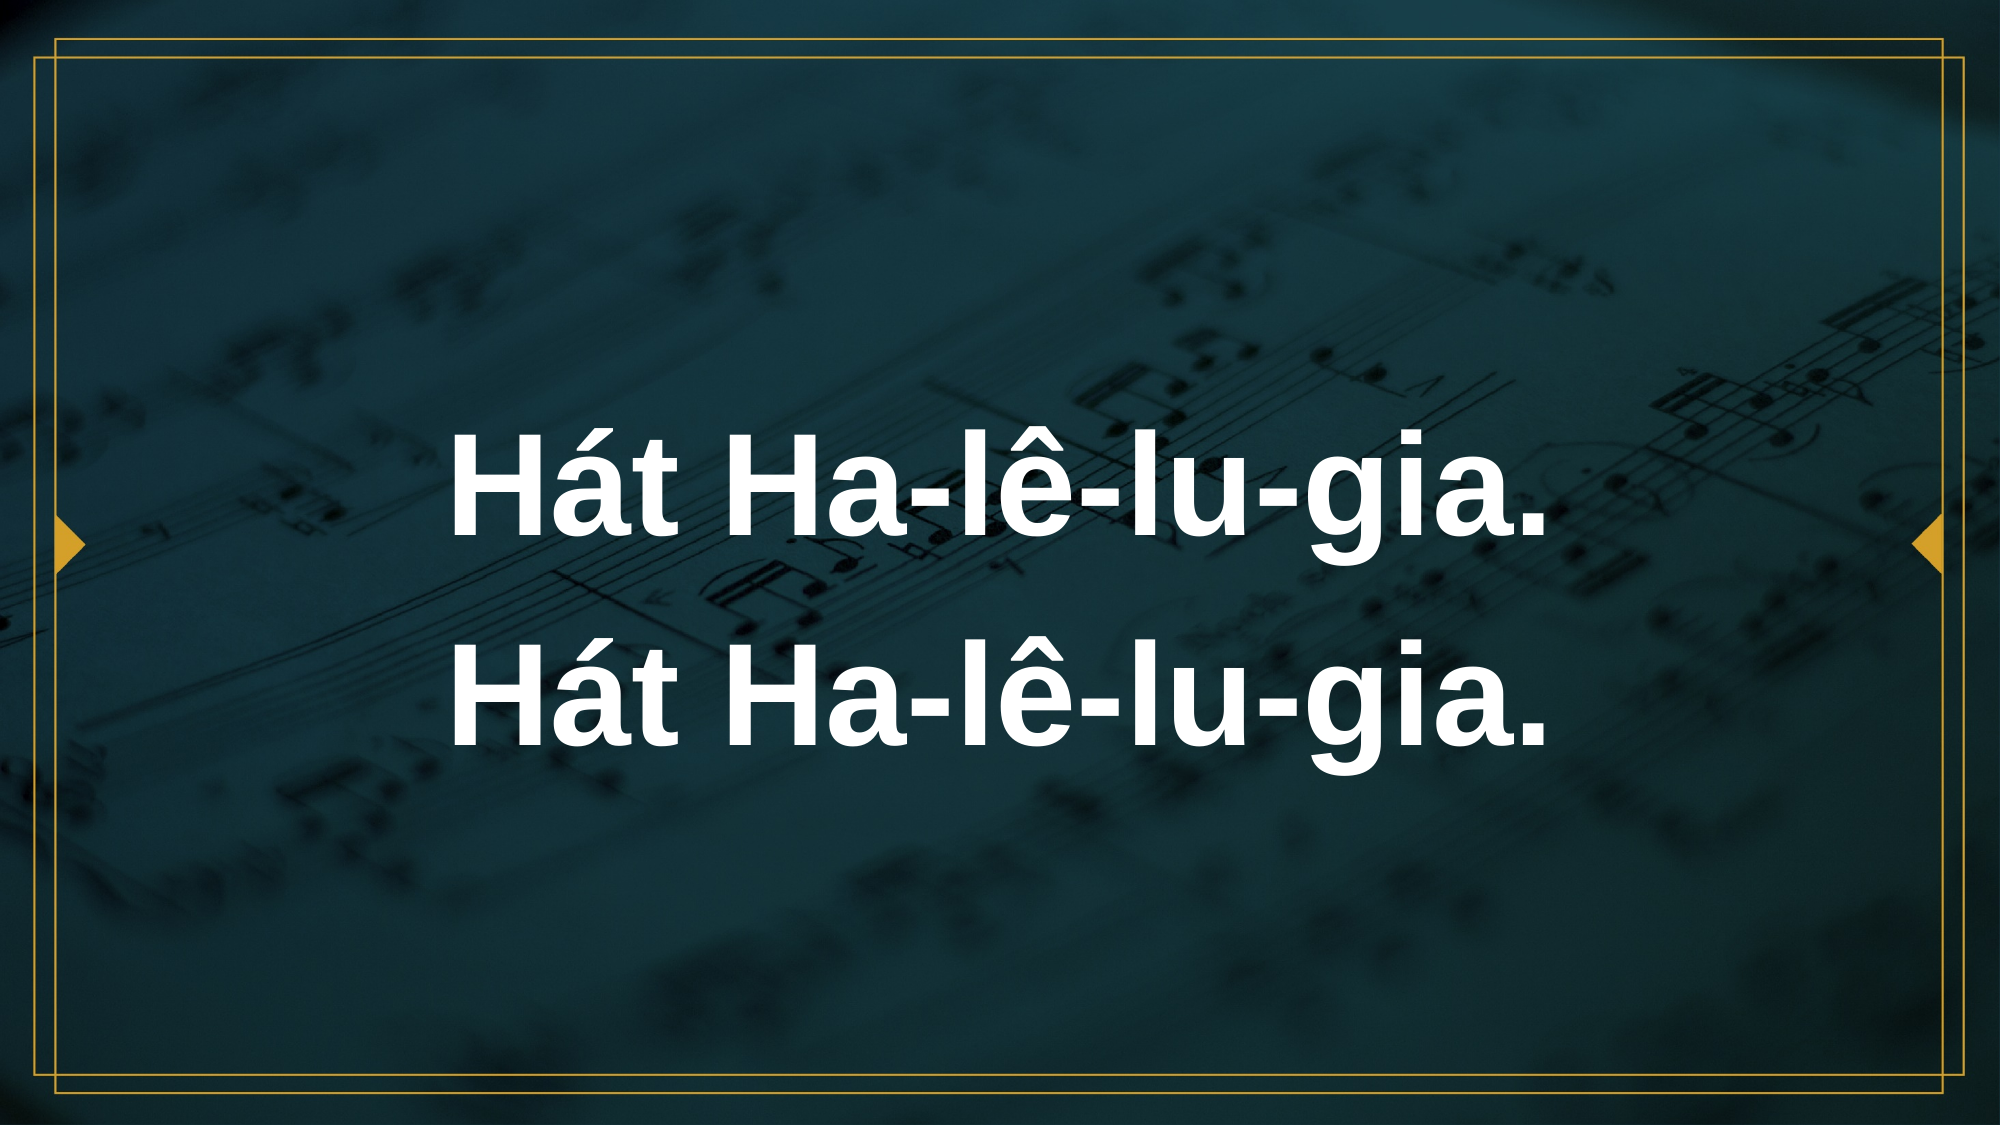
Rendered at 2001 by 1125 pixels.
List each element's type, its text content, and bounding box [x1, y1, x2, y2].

title Hát Ha-lê-lu-gia. Hát Ha-lê-lu-gia. [55, 53, 1945, 1077]
picture [0, 0, 2000, 1125]
